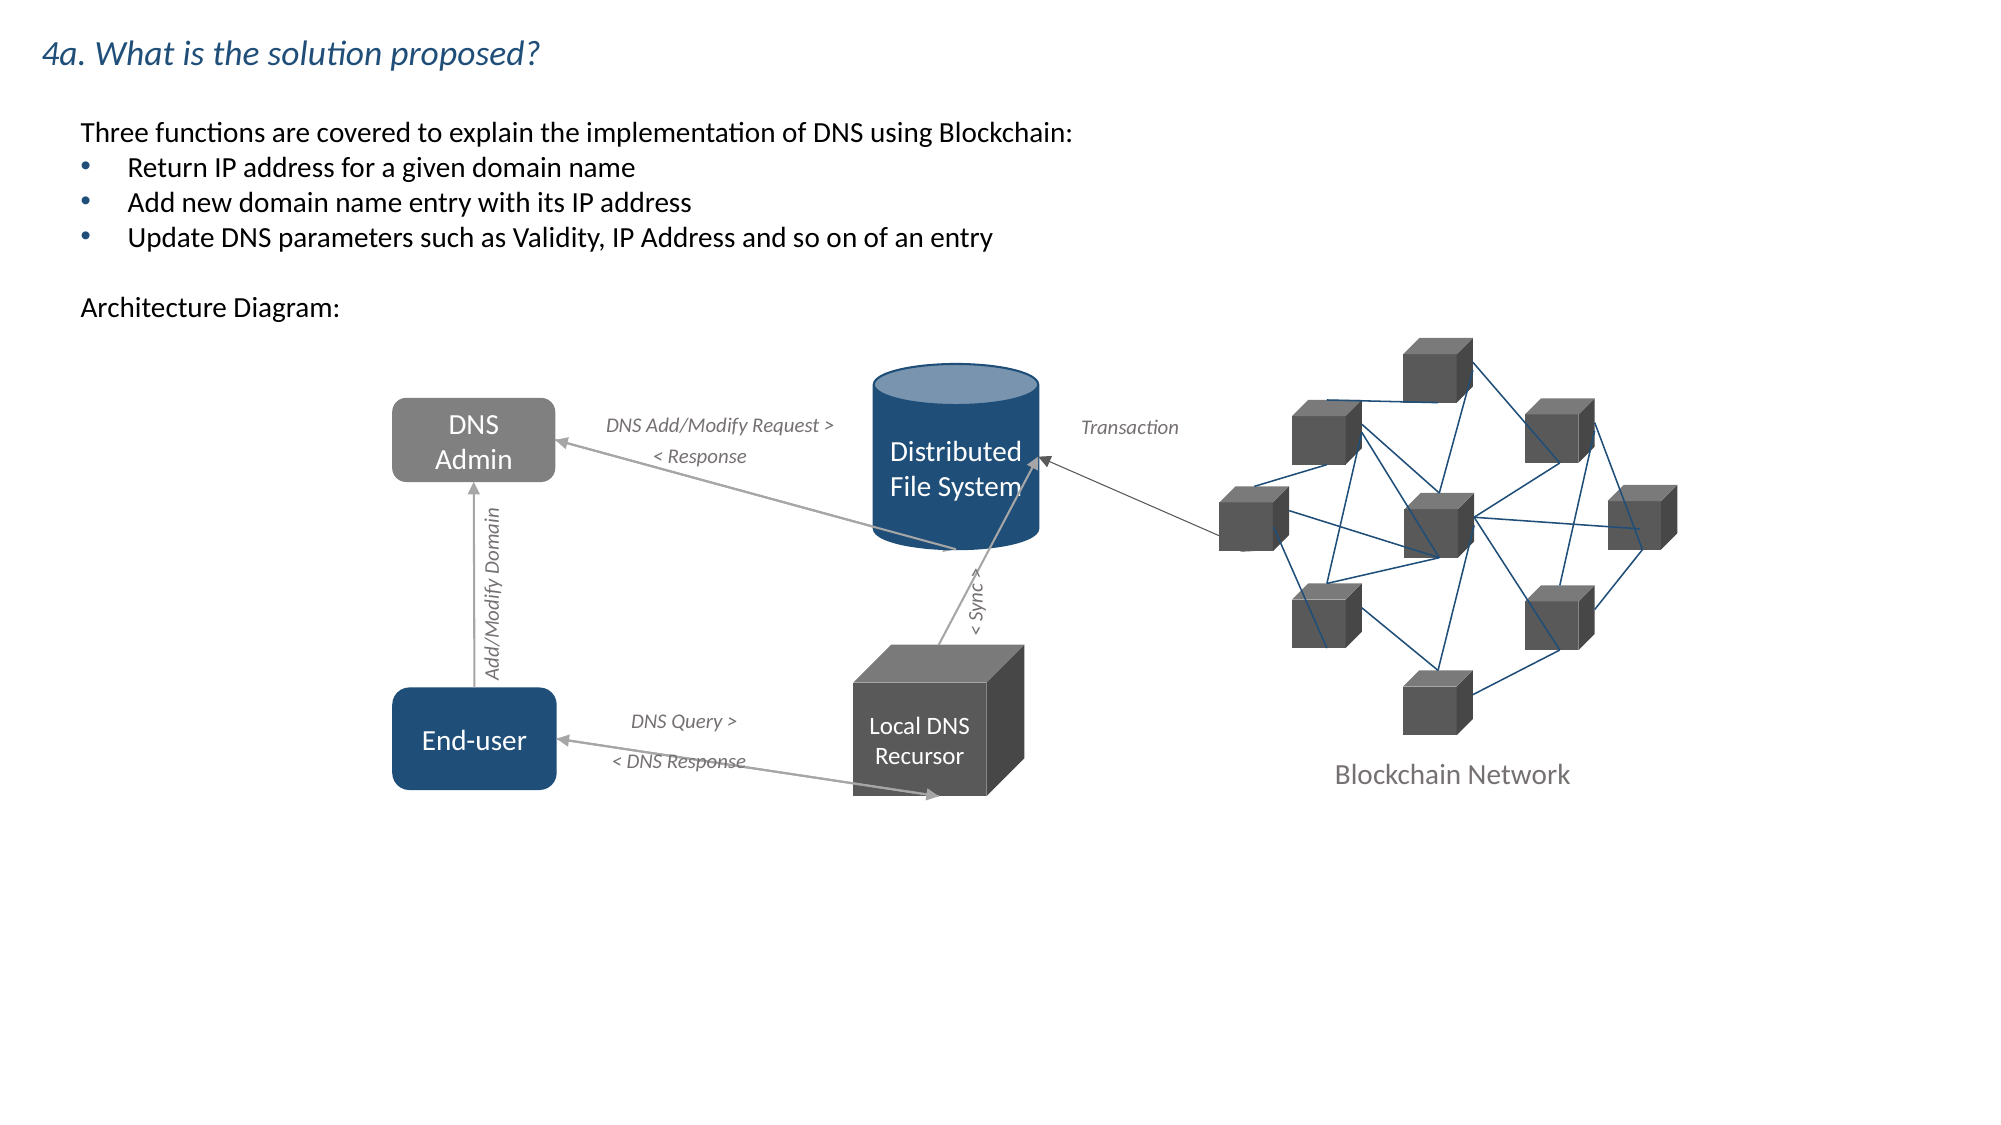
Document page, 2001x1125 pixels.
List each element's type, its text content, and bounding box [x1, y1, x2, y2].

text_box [1219, 337, 1678, 797]
text_box Three functions are covered to explain the implementation of DNS using Blockchain: Return IP address for a given domain name Add new domain name entry with its IP address Update DNS parameters such as Validity, IP Address and so on of an entry Architecture Diagram: [65, 105, 1327, 366]
text_box 4a. What is the solution proposed? [26, 22, 557, 80]
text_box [555, 439, 874, 457]
text_box End-user [391, 686, 558, 792]
text_box DNS Add/Modify Request > [591, 403, 855, 439]
text_box DNS Query > [616, 700, 758, 738]
text_box DNS Admin [391, 396, 557, 484]
text_box Distributed File System [872, 366, 1040, 551]
text_box < Sync > [954, 553, 995, 652]
text_box < Response [637, 434, 767, 439]
text_box Local DNS Recursor [852, 643, 1026, 798]
text_box < DNS Response [596, 740, 766, 780]
text_box < Response [637, 457, 767, 475]
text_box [1038, 456, 1220, 527]
text_box Transaction [1066, 406, 1194, 446]
text_box Add/Modify Domain [470, 493, 511, 696]
